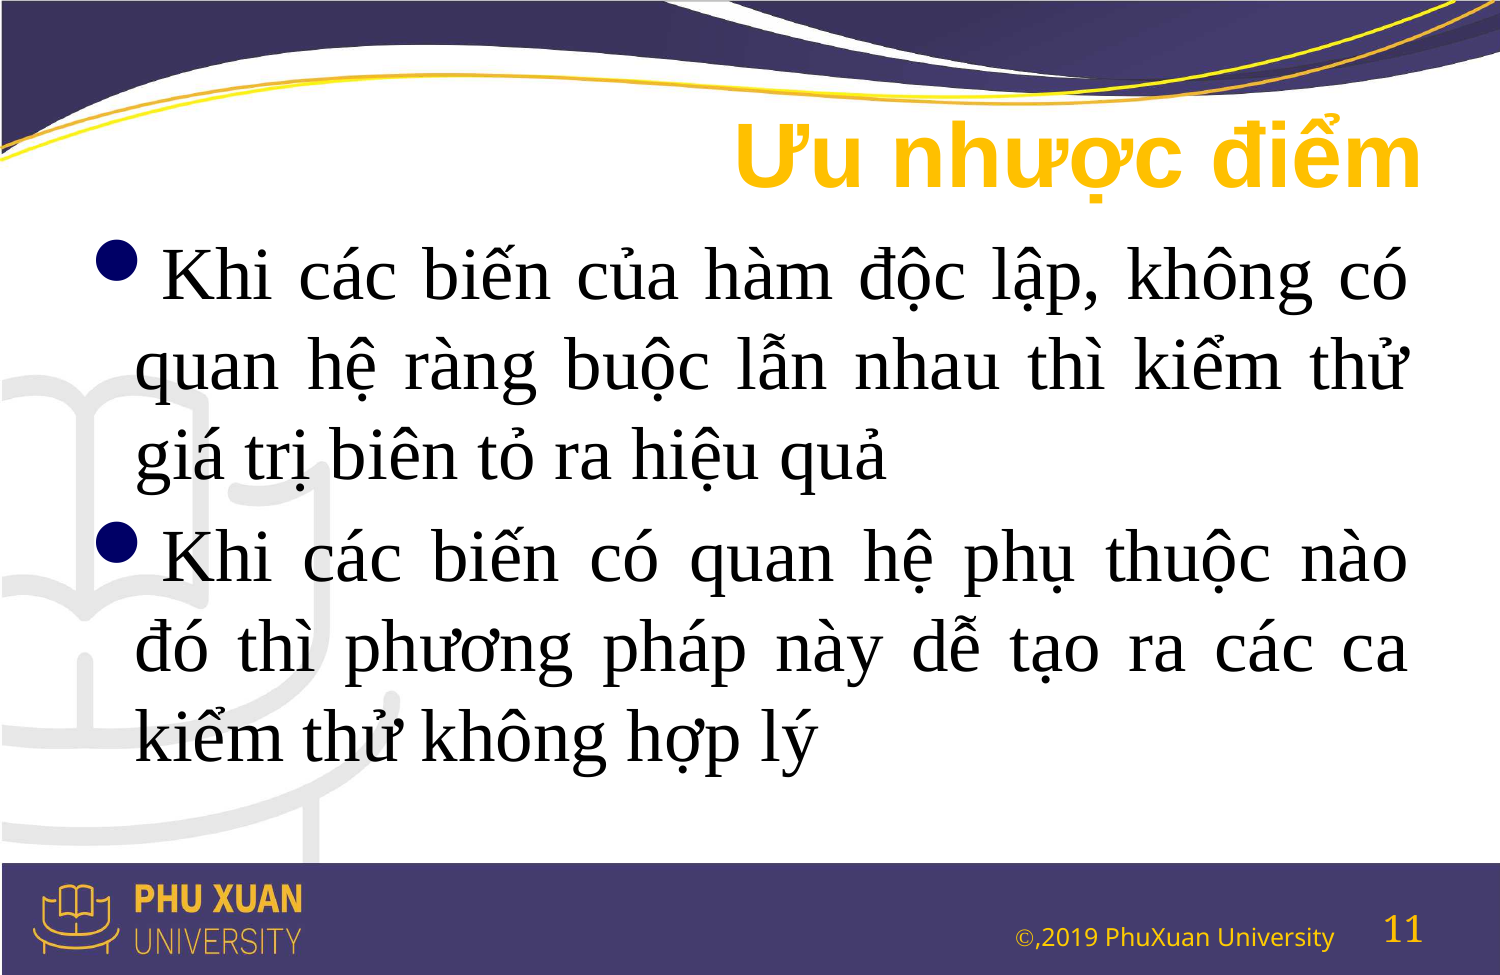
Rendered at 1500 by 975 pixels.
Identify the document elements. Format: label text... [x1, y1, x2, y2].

picture [0, 0, 1500, 975]
title Ưu nhược điểm [75, 43, 1425, 206]
slide_number 11 [1299, 903, 1425, 956]
list Khi các biến của hàm độc lập, không có quan hệ ràng buộc lẫn nhau thì kiểm thử giá trị biên tỏ ra hiệu quả Khi các biến có quan hệ phụ thuộc nào đó thì phương pháp này dễ tạo ra các ca kiểm thử không hợp lý [75, 216, 1425, 841]
